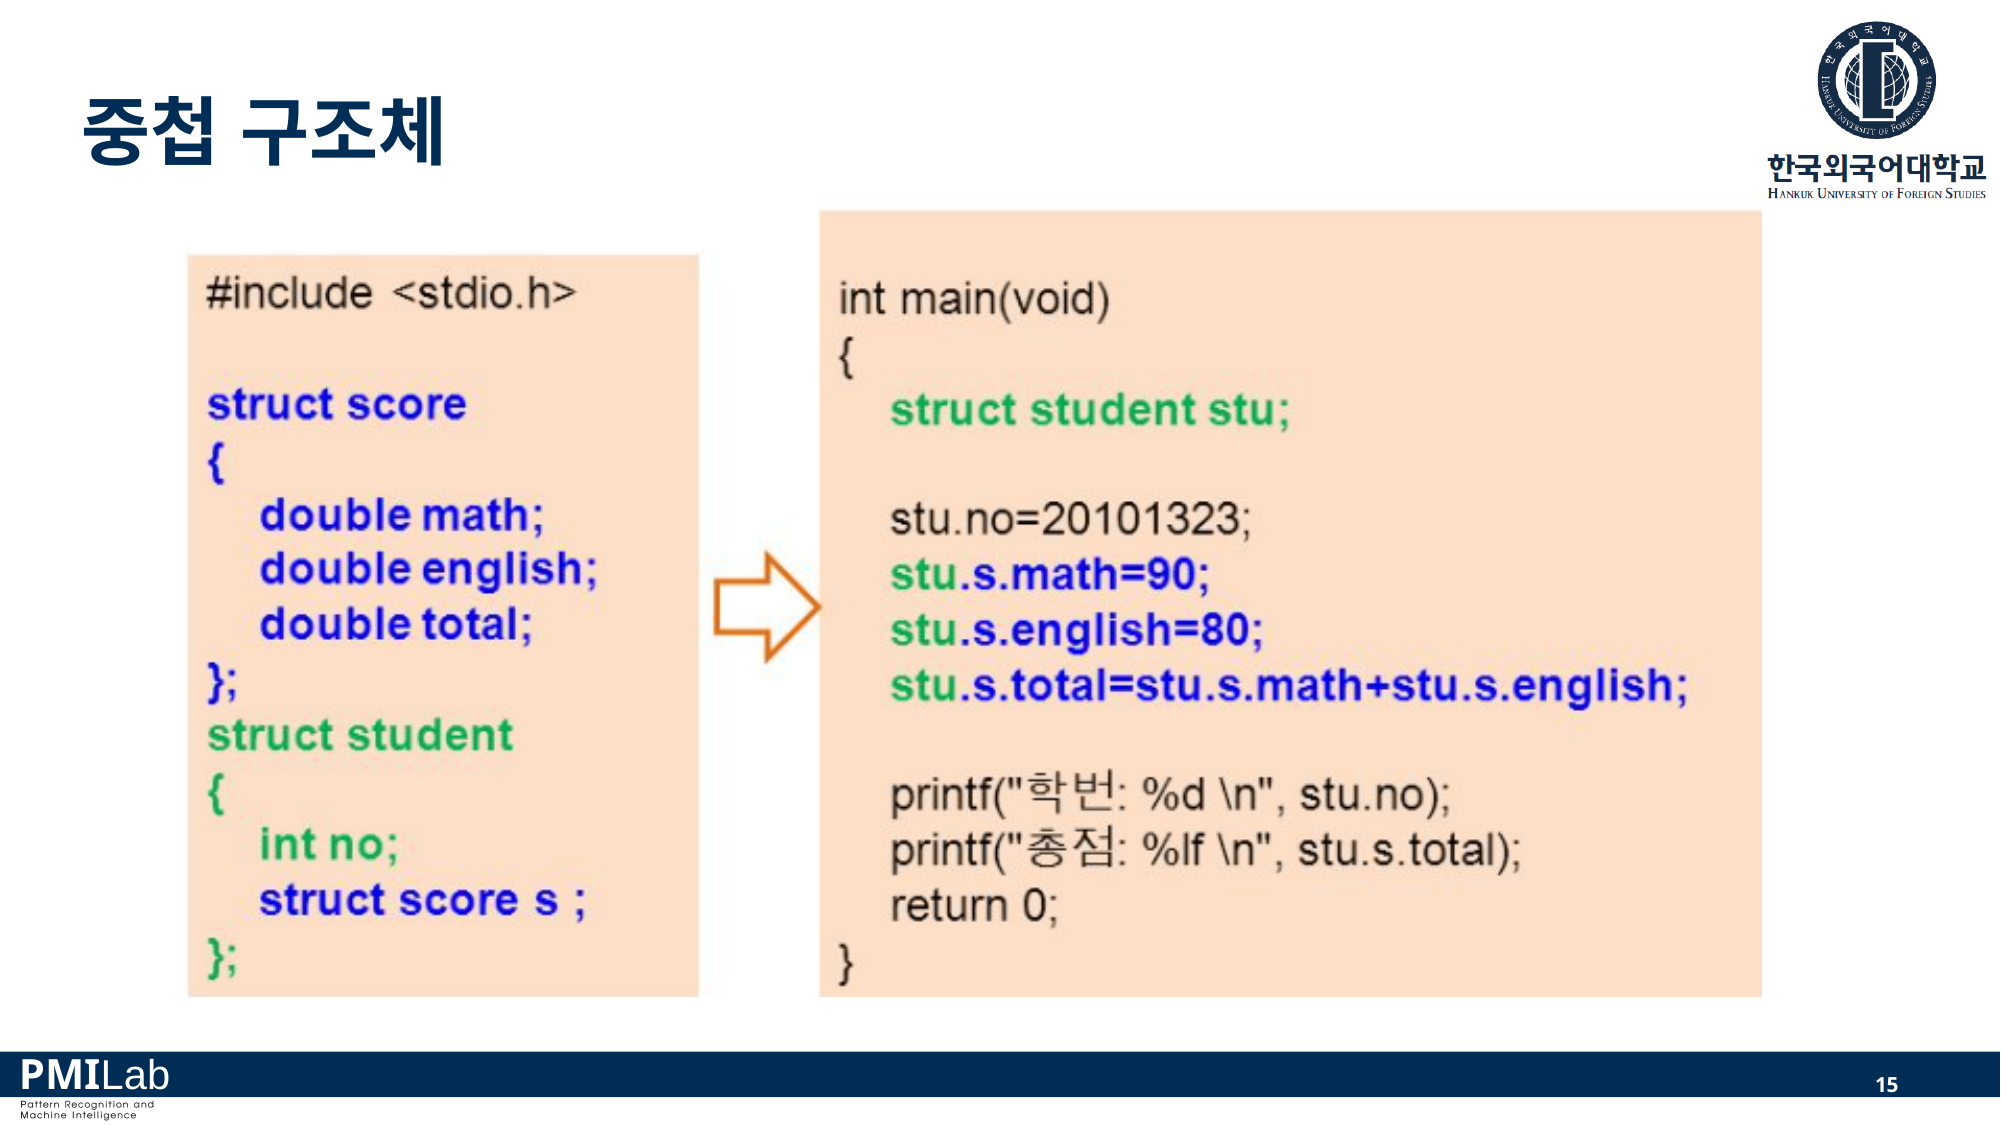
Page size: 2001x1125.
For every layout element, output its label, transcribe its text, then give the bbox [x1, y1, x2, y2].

picture [0, 1098, 229, 1125]
title 중첩 구조체 [66, 20, 1735, 183]
picture [0, 0, 2001, 1051]
slide_number 15 [1808, 1064, 1914, 1107]
